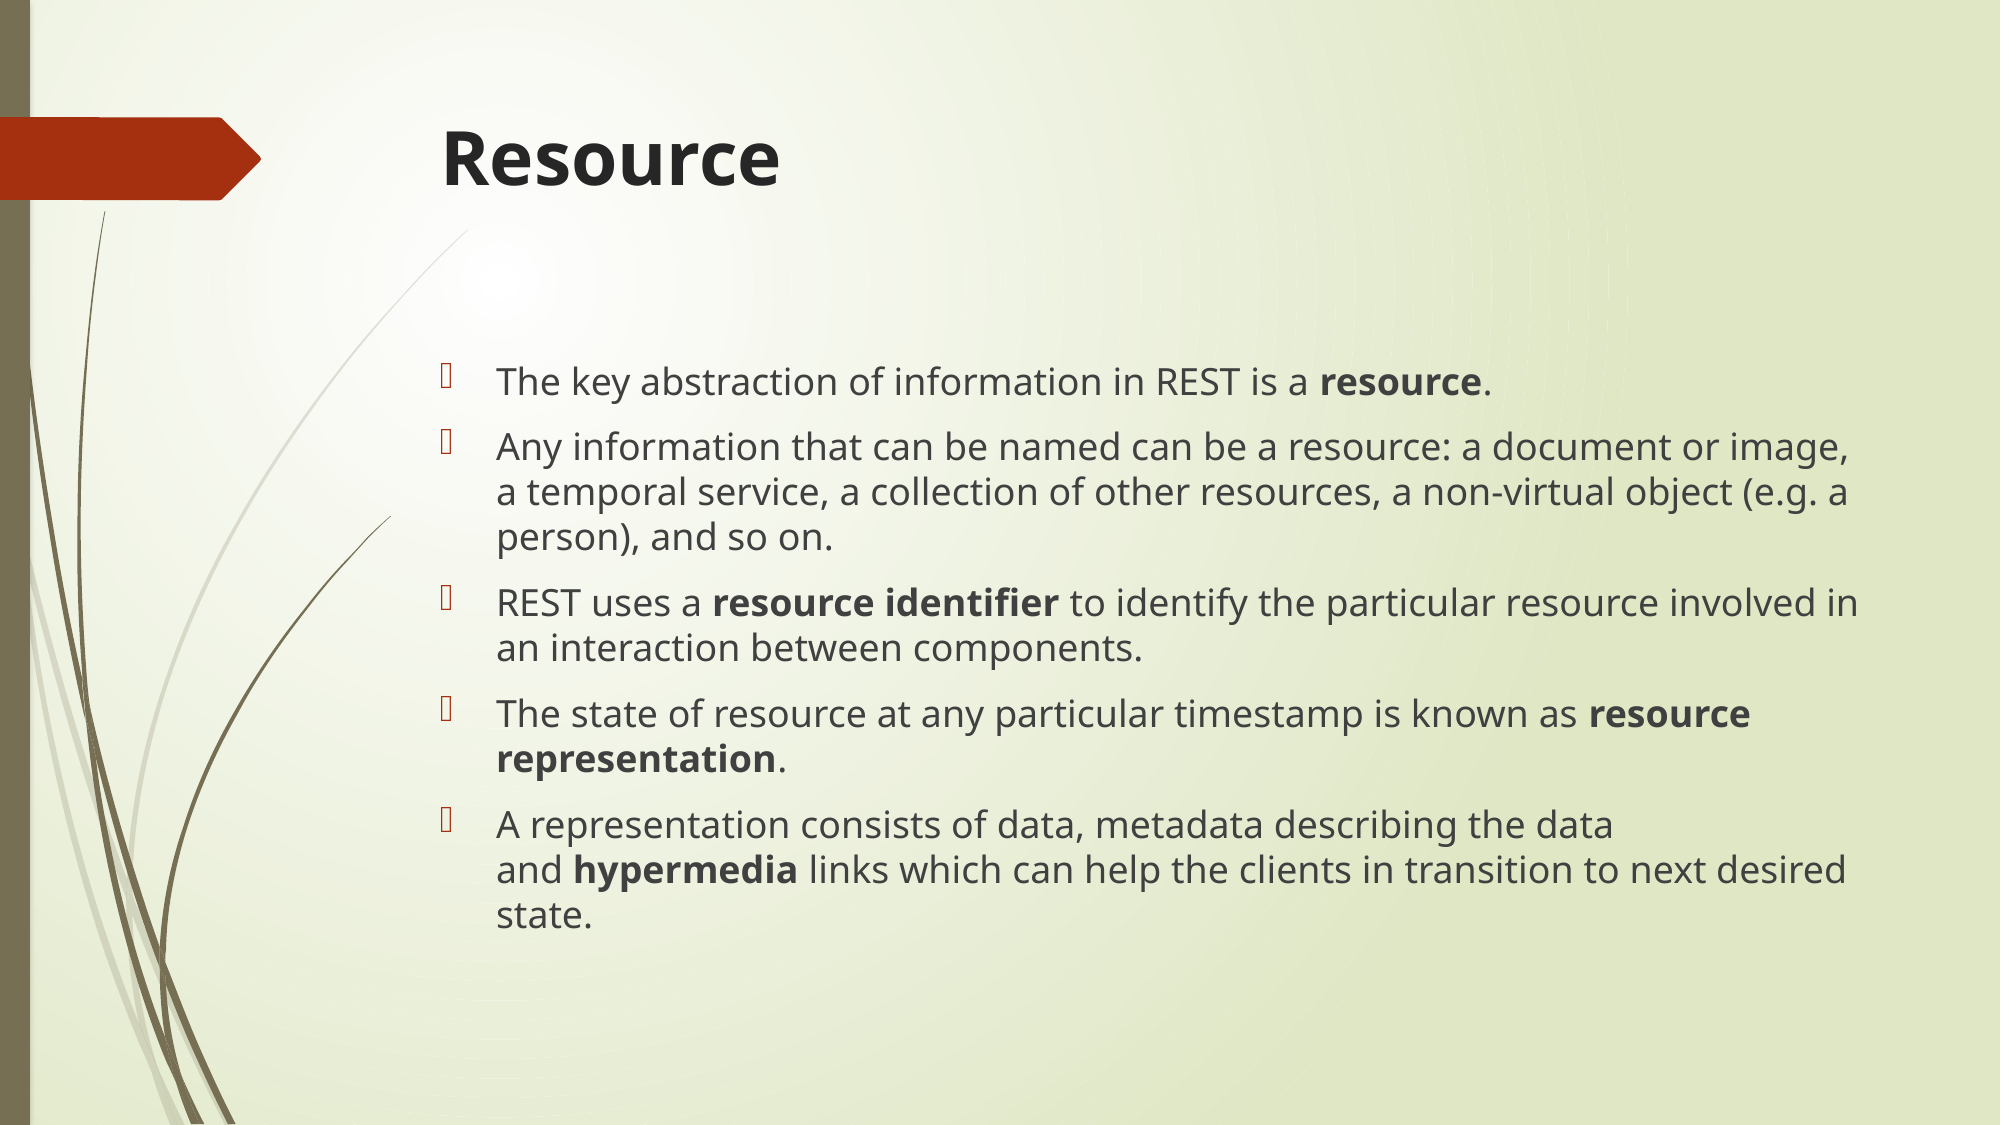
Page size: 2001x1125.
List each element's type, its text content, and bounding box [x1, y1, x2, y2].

list The key abstraction of information in REST is a resource. Any information that can be named can be a resource: a document or image, a temporal service, a collection of other resources, a non-virtual object (e.g. a person), and so on. REST uses a resource identifier to identify the particular resource involved in an interaction between components. The state of resource at any particular timestamp is known as resource representation. A representation consists of data, metadata describing the data and hypermedia links which can help the clients in transition to next desired state. [424, 350, 1888, 970]
title Resource [425, 102, 1888, 313]
